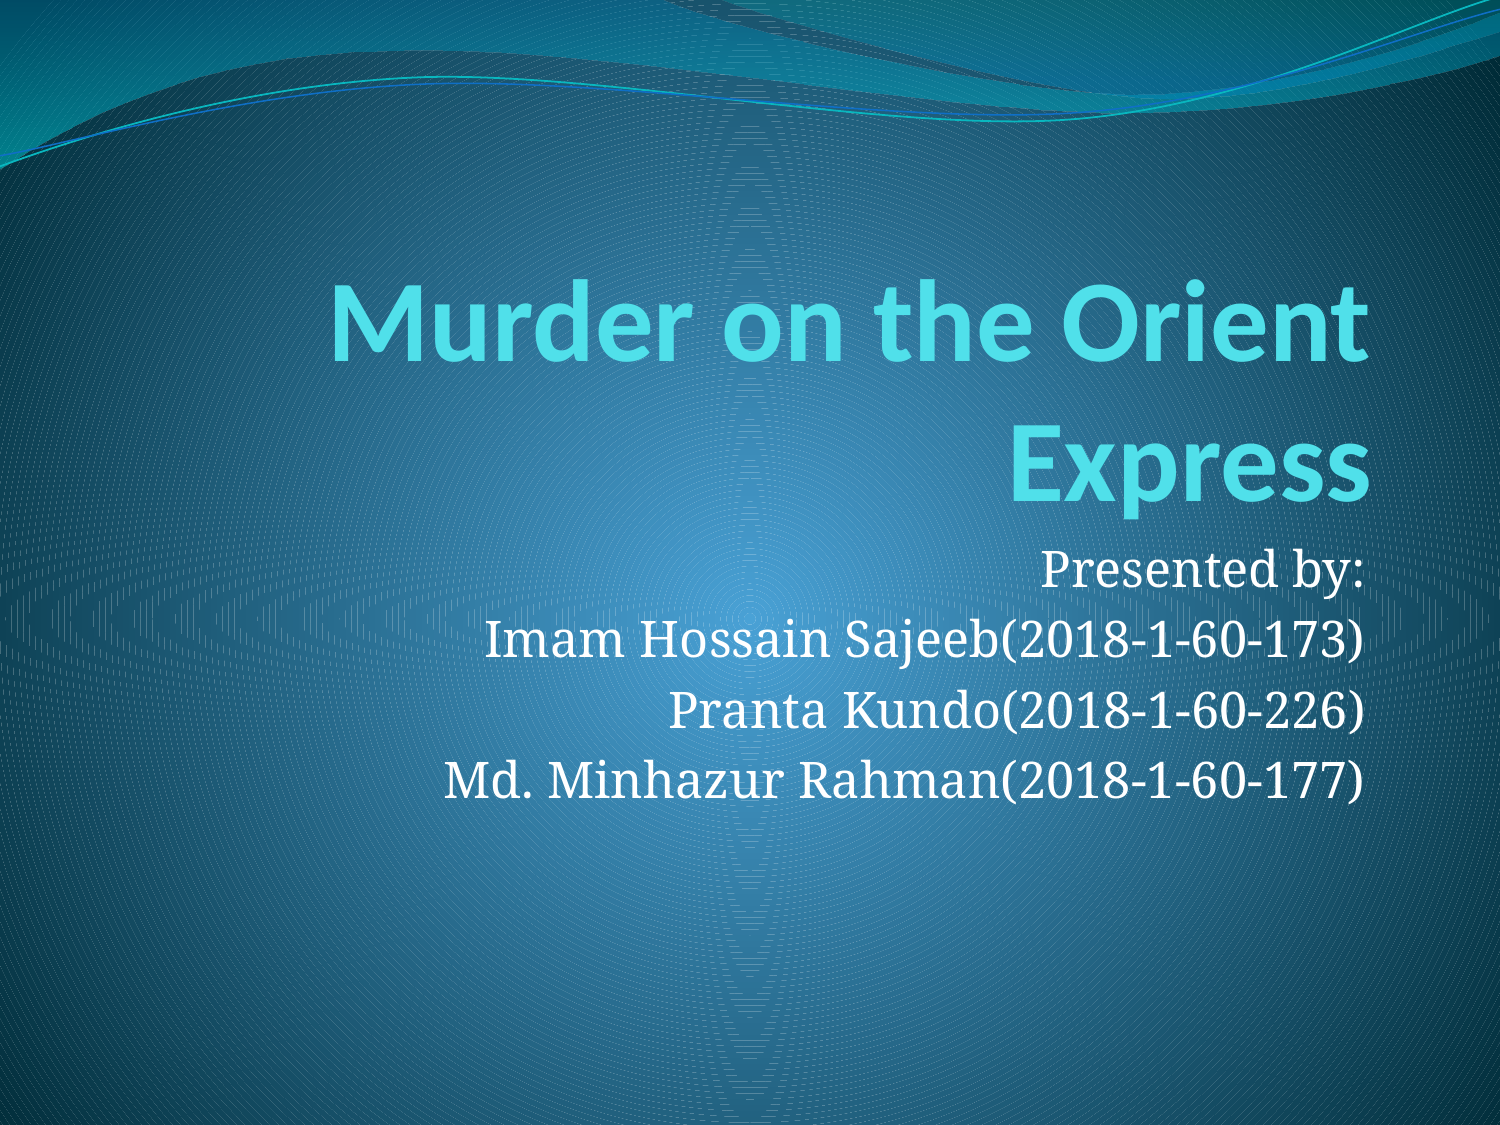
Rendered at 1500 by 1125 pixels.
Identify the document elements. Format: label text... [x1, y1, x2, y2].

subtitle Presented by: Imam Hossain Sajeeb(2018-1-60-173) Pranta Kundo(2018-1-60-226) Md. Minhazur Rahman(2018-1-60-177) [87, 529, 1376, 818]
title Murder on the Orient Express [87, 224, 1376, 525]
